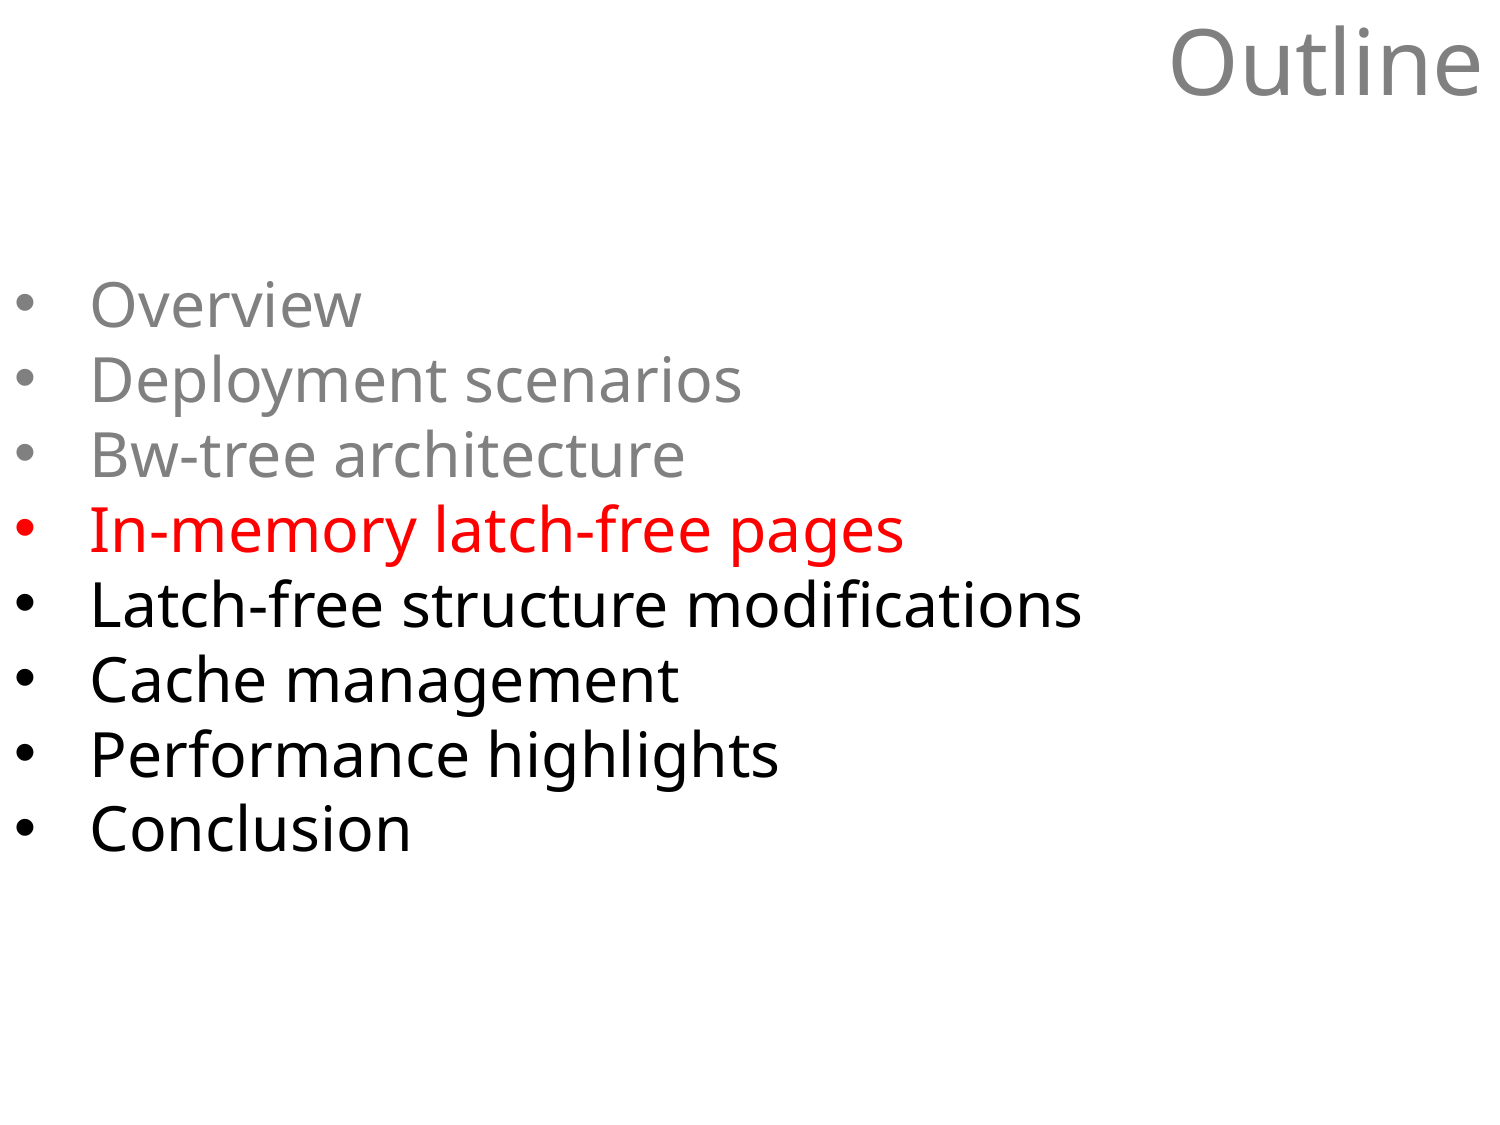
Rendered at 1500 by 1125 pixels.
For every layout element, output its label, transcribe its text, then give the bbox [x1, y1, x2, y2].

title Outline [0, 0, 1500, 132]
text_box Overview Deployment scenarios Bw-tree architecture In-memory latch-free pages Latch-free structure modifications Cache management Performance highlights Conclusion [0, 257, 1500, 947]
